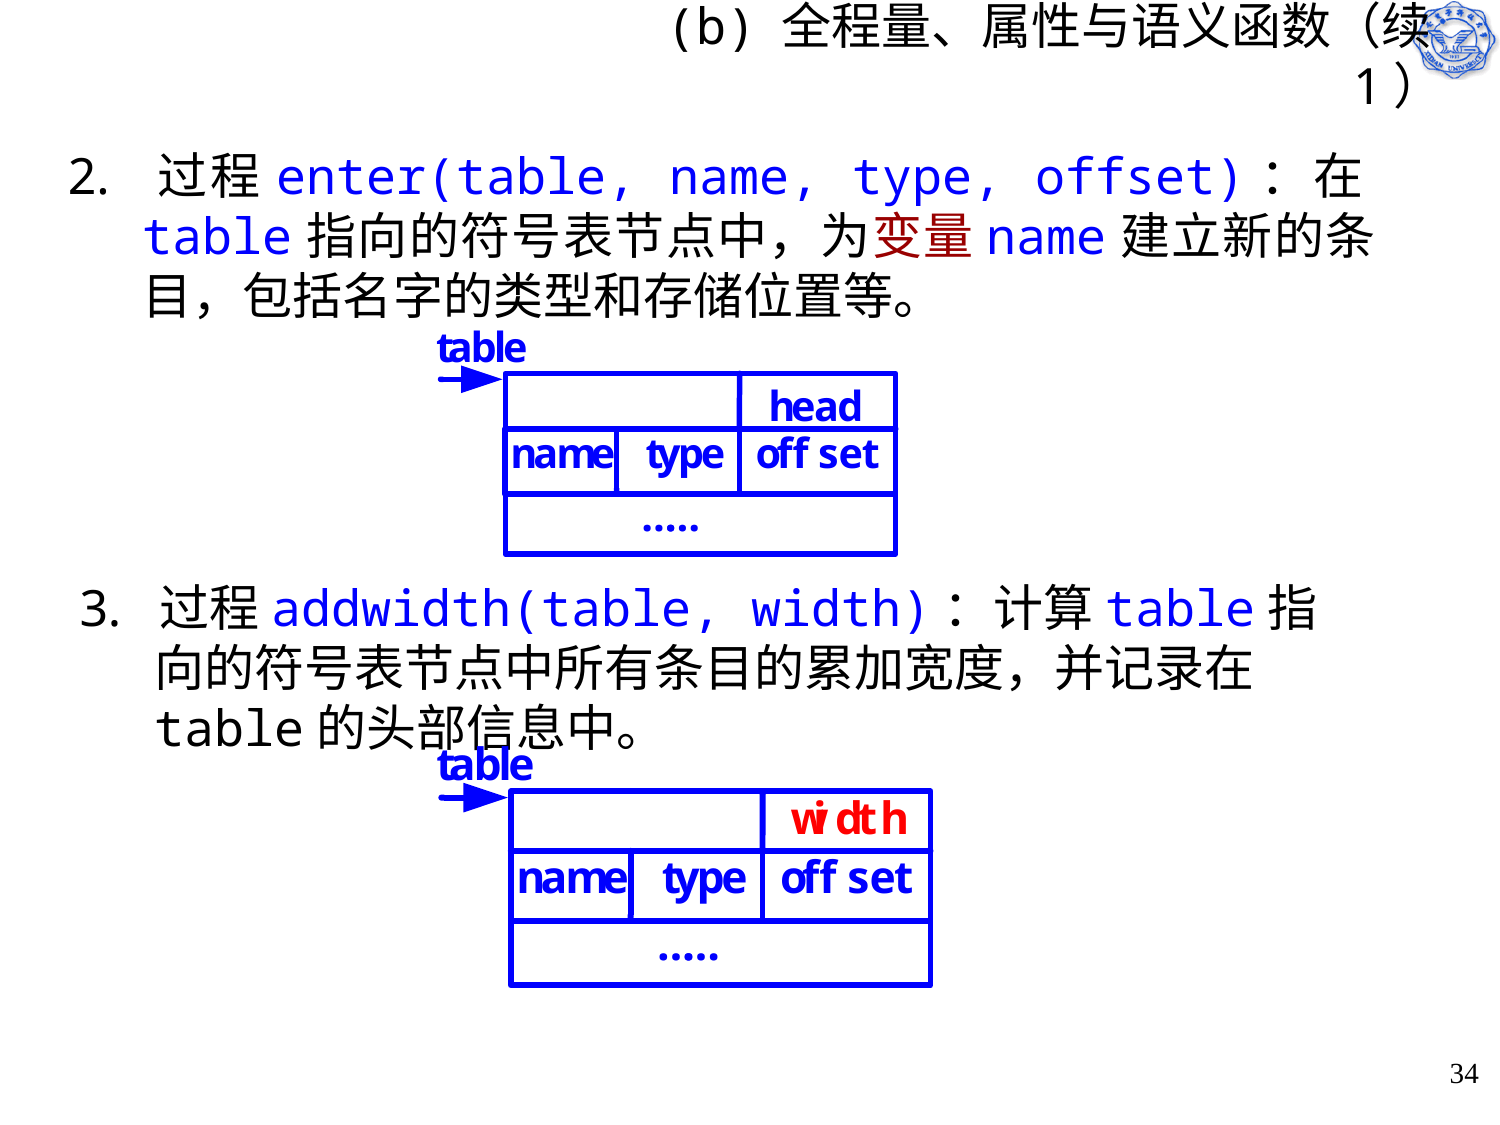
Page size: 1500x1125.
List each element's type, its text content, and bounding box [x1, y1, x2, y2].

picture [1411, 0, 1500, 80]
text_box 2. 过程enter(table, name, type, offset)：在table指向的符号表节点中，为变量name建立新的条目，包括名字的类型和存储位置等。 [53, 137, 1391, 332]
slide_number 34 [1181, 1046, 1495, 1122]
title (b) 全程量、属性与语义函数（续1） [573, 7, 1459, 102]
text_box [430, 727, 940, 994]
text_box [430, 314, 904, 562]
text_box 3. 过程addwidth(table, width)：计算table指向的符号表节点中所有条目的累加宽度，并记录在table的头部信息中。 [64, 569, 1353, 764]
